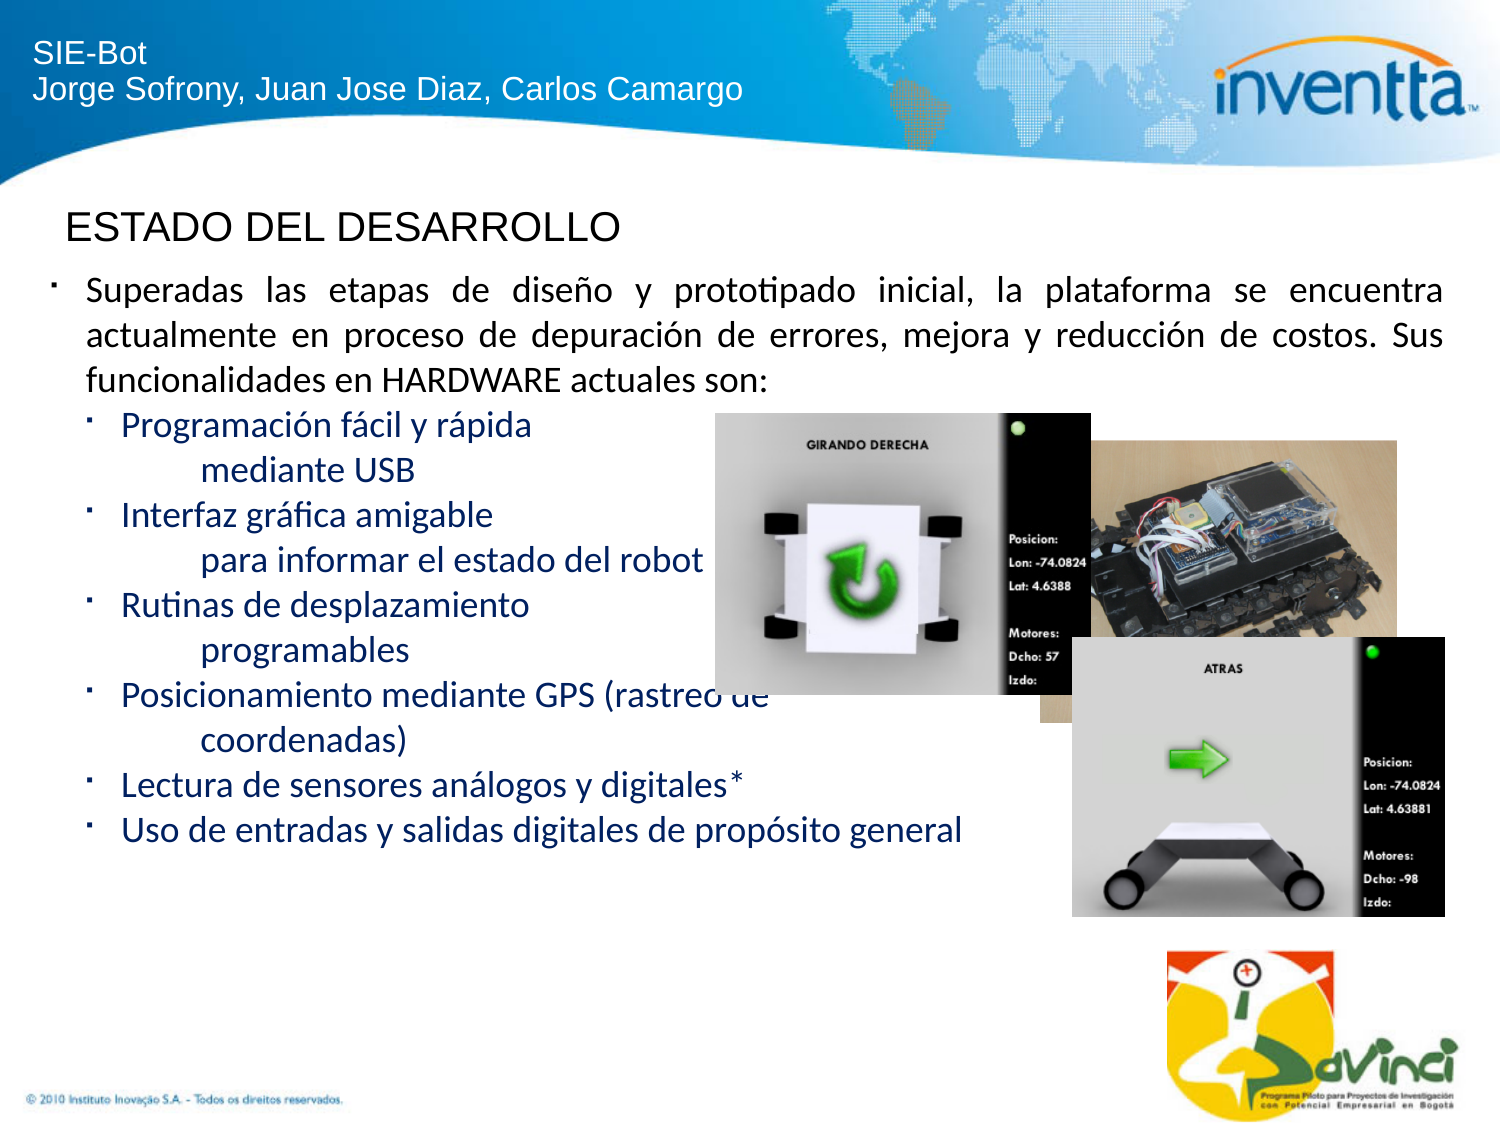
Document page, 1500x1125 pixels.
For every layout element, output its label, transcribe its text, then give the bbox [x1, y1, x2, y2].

text_box ESTADO DEL DESARROLLO [64, 195, 1456, 255]
picture [0, 0, 1500, 1125]
text_box Superadas las etapas de diseño y prototipado inicial, la plataforma se encuentra actualmente en proceso de depuración de errores, mejora y reducción de costos. Sus funcionalidades en HARDWARE actuales son: Programación fácil y rápida mediante USB Interfaz gráfica amigable para informar el estado del robot Rutinas de desplazamiento programables Posicionamiento mediante GPS (rastreo de coordenadas) Lectura de sensores análogos y digitales* Uso de entradas y salidas digitales de propósito general [35, 257, 1461, 1071]
picture [189, 84, 199, 98]
